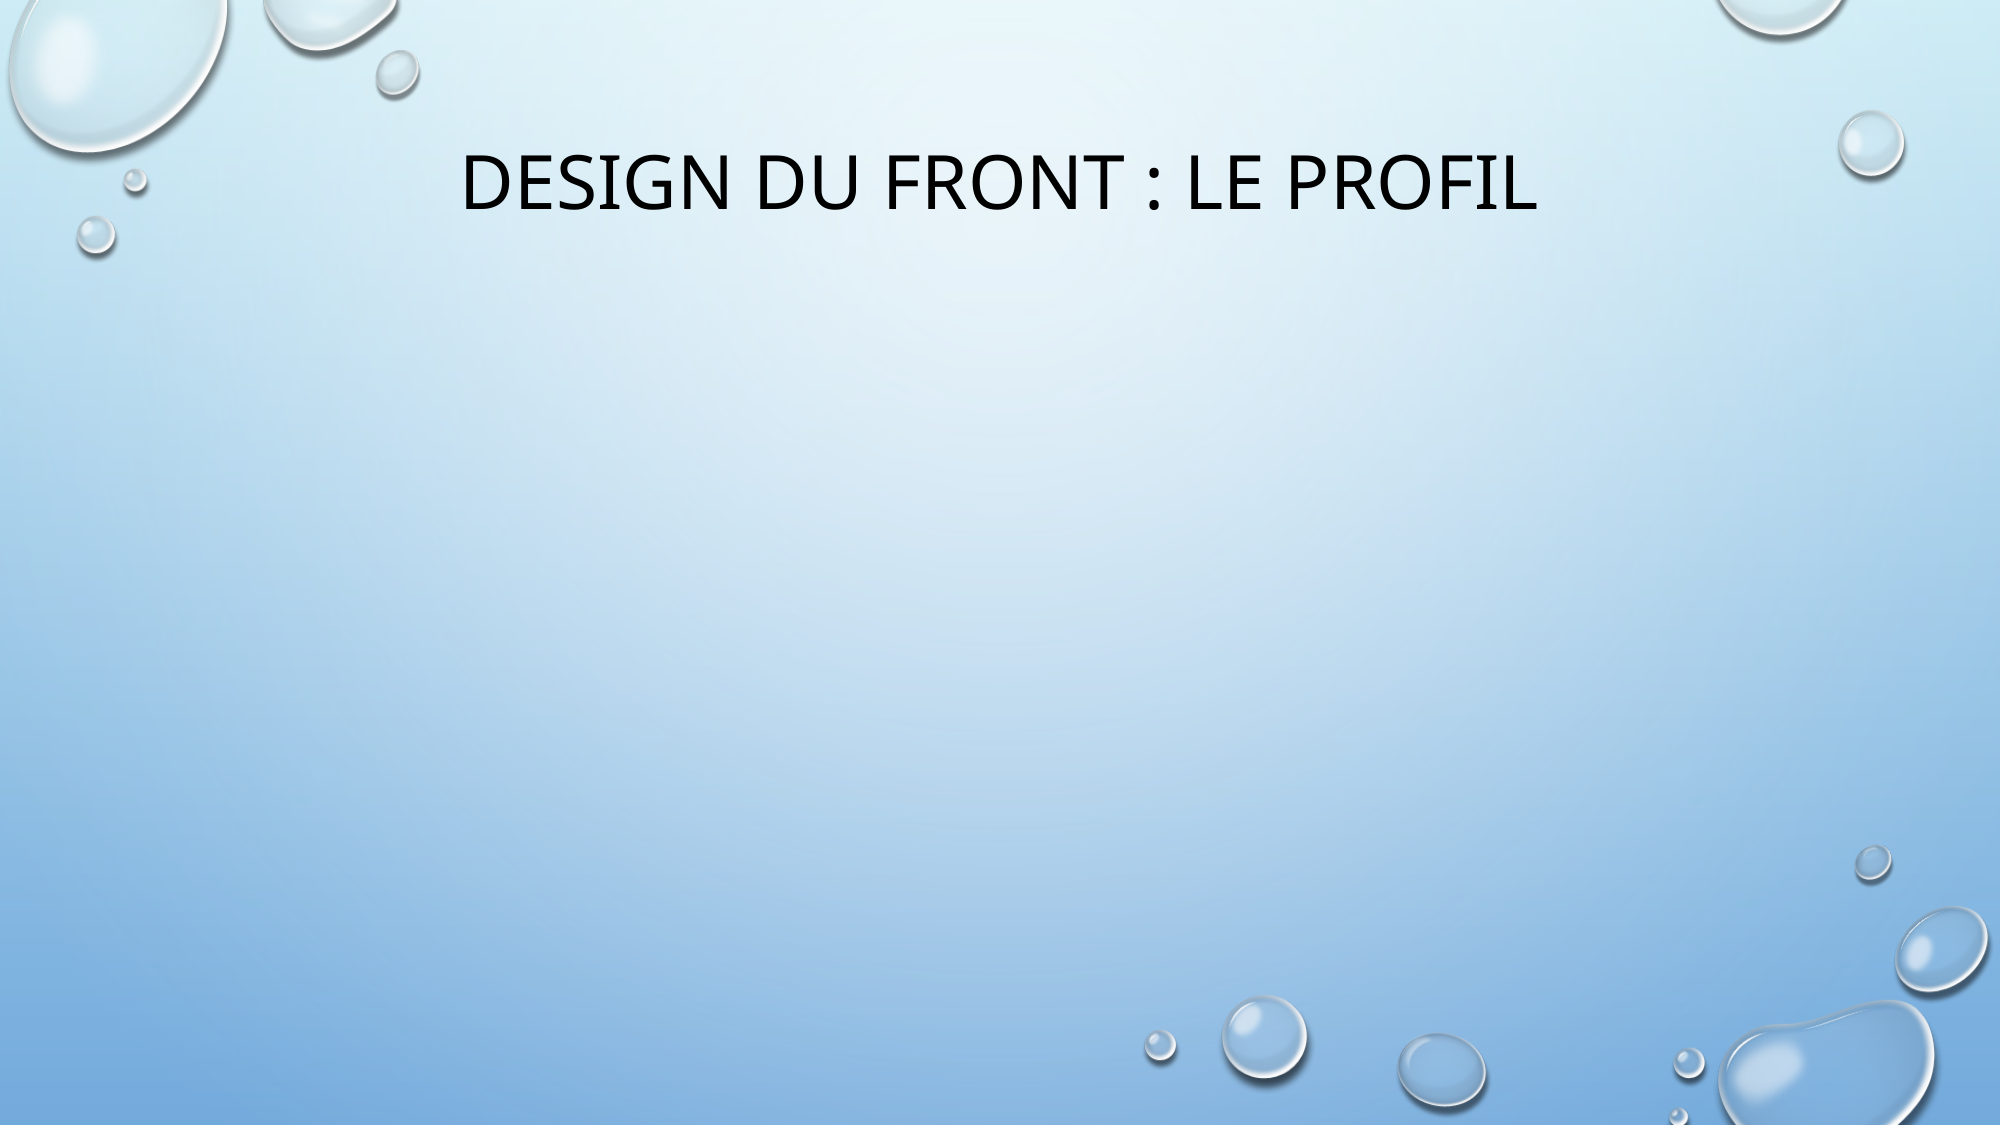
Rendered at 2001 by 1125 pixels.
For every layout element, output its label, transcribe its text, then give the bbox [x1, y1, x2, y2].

picture [0, 0, 2000, 1125]
title Design du front : Le profil [149, 54, 1851, 317]
